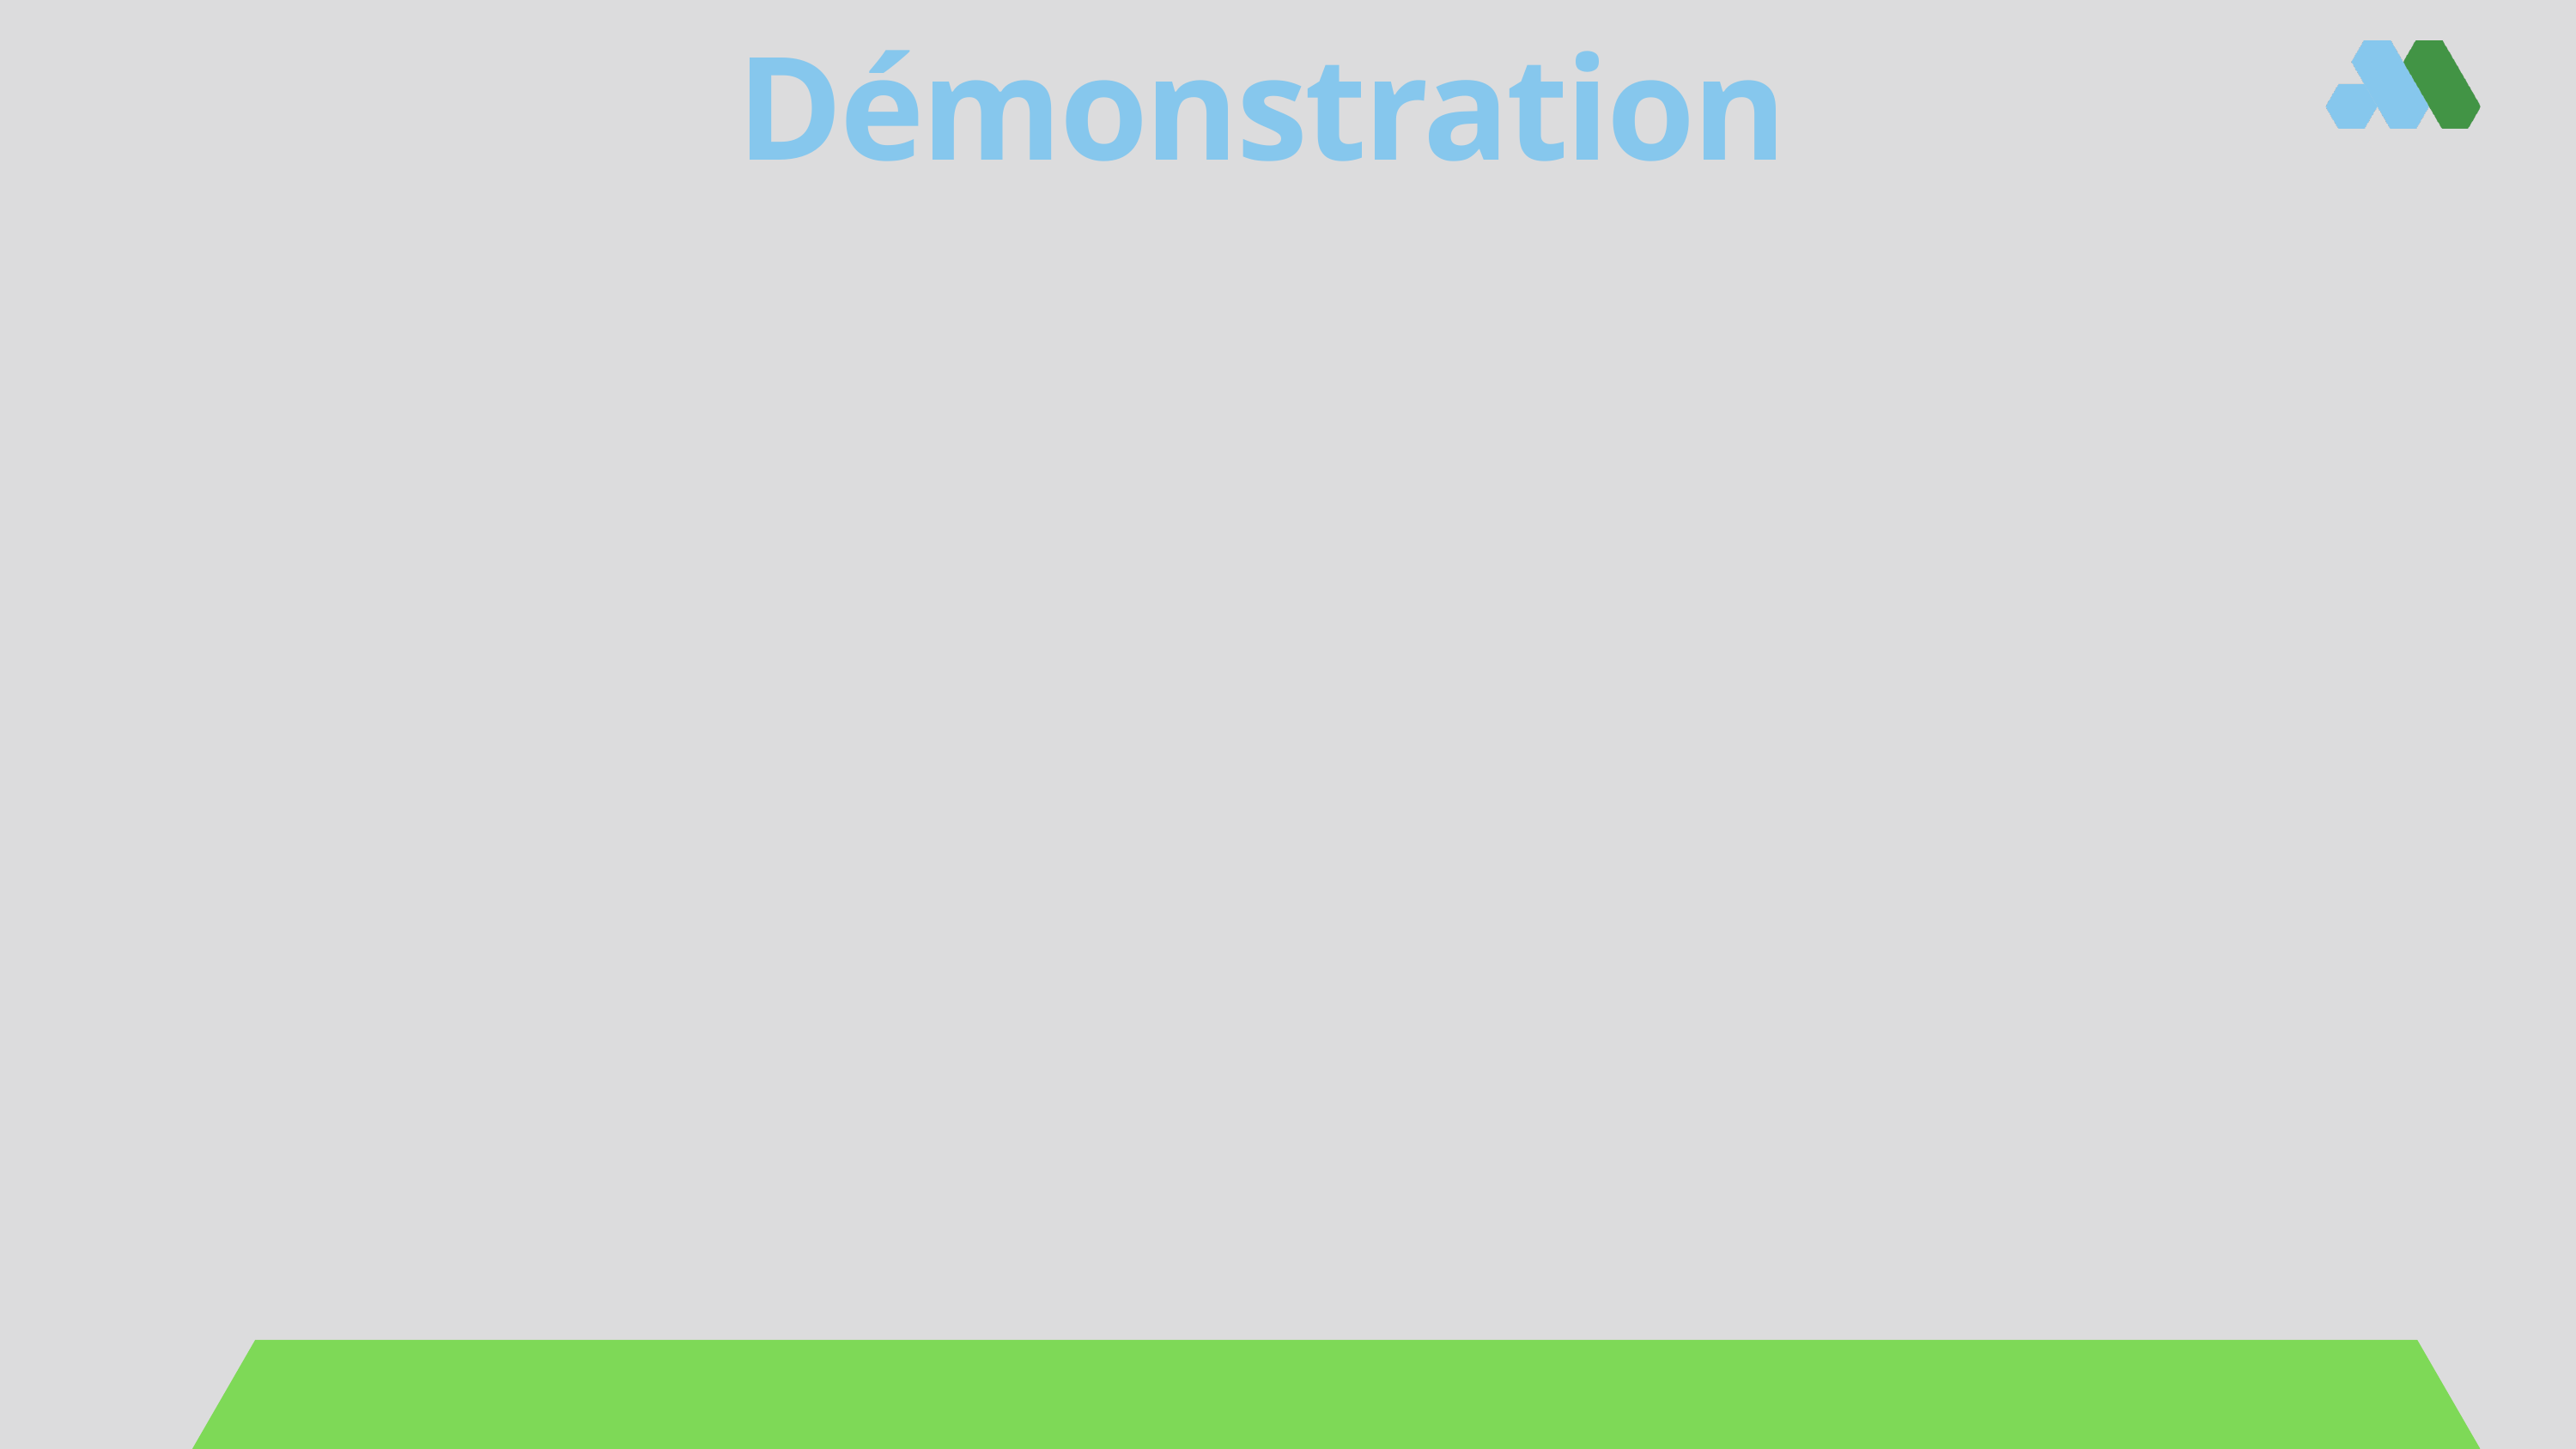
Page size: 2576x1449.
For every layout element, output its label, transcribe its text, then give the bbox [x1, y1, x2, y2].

text_box Démonstration [551, 0, 1973, 189]
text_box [191, 1339, 2481, 1449]
text_box [2325, 40, 2481, 129]
